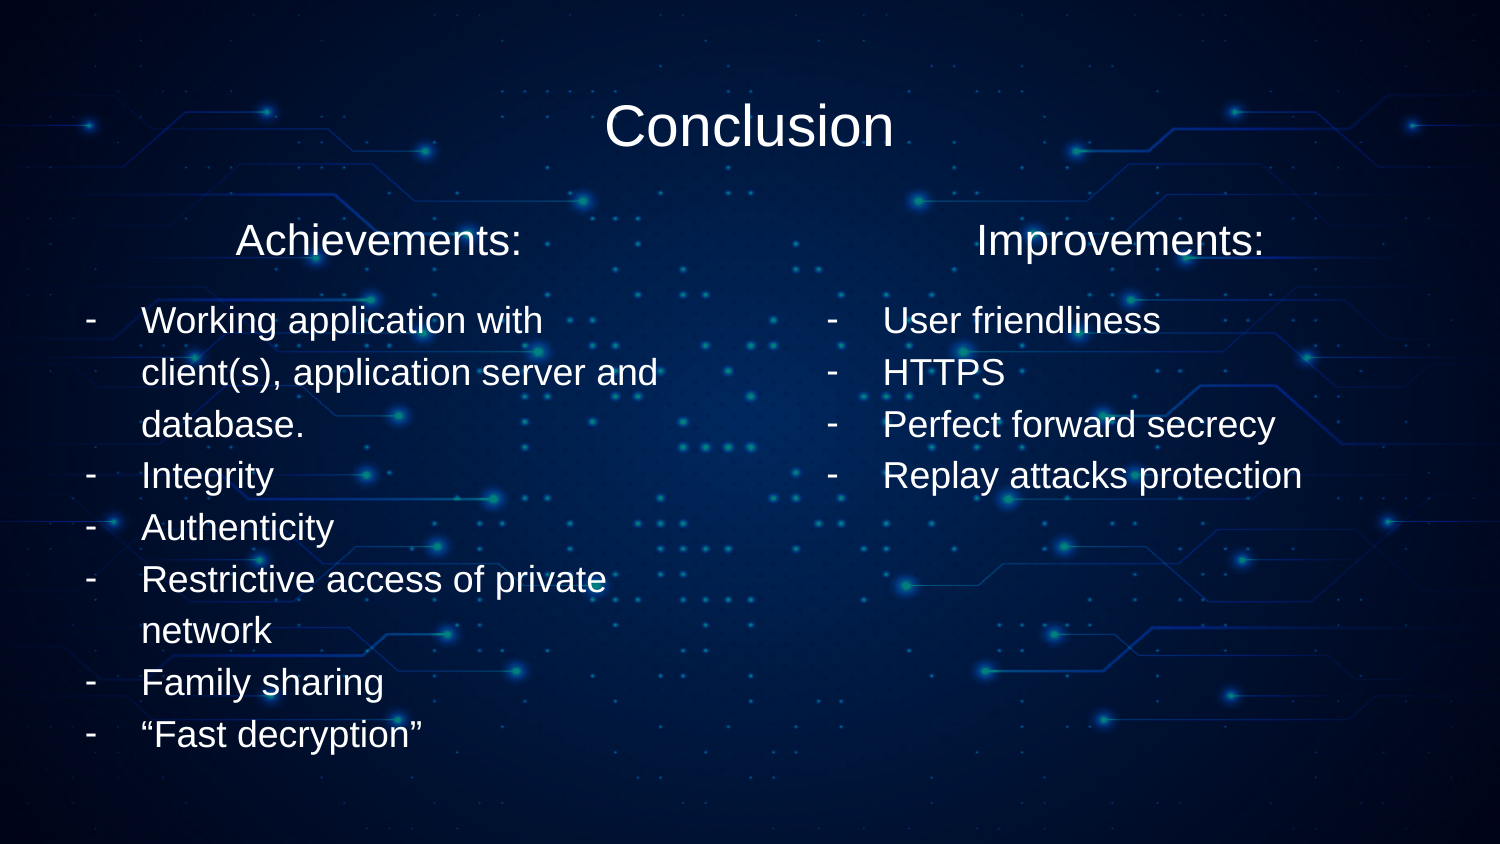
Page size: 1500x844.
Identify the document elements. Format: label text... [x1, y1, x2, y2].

title Conclusion [51, 72, 1449, 167]
list Improvements: User friendliness HTTPS Perfect forward secrecy Replay attacks protection [792, 189, 1449, 750]
picture [0, 0, 1500, 844]
list Achievements: Working application with client(s), application server and database. Integrity Authenticity Restrictive access of private network Family sharing “Fast decryption” [51, 189, 708, 750]
